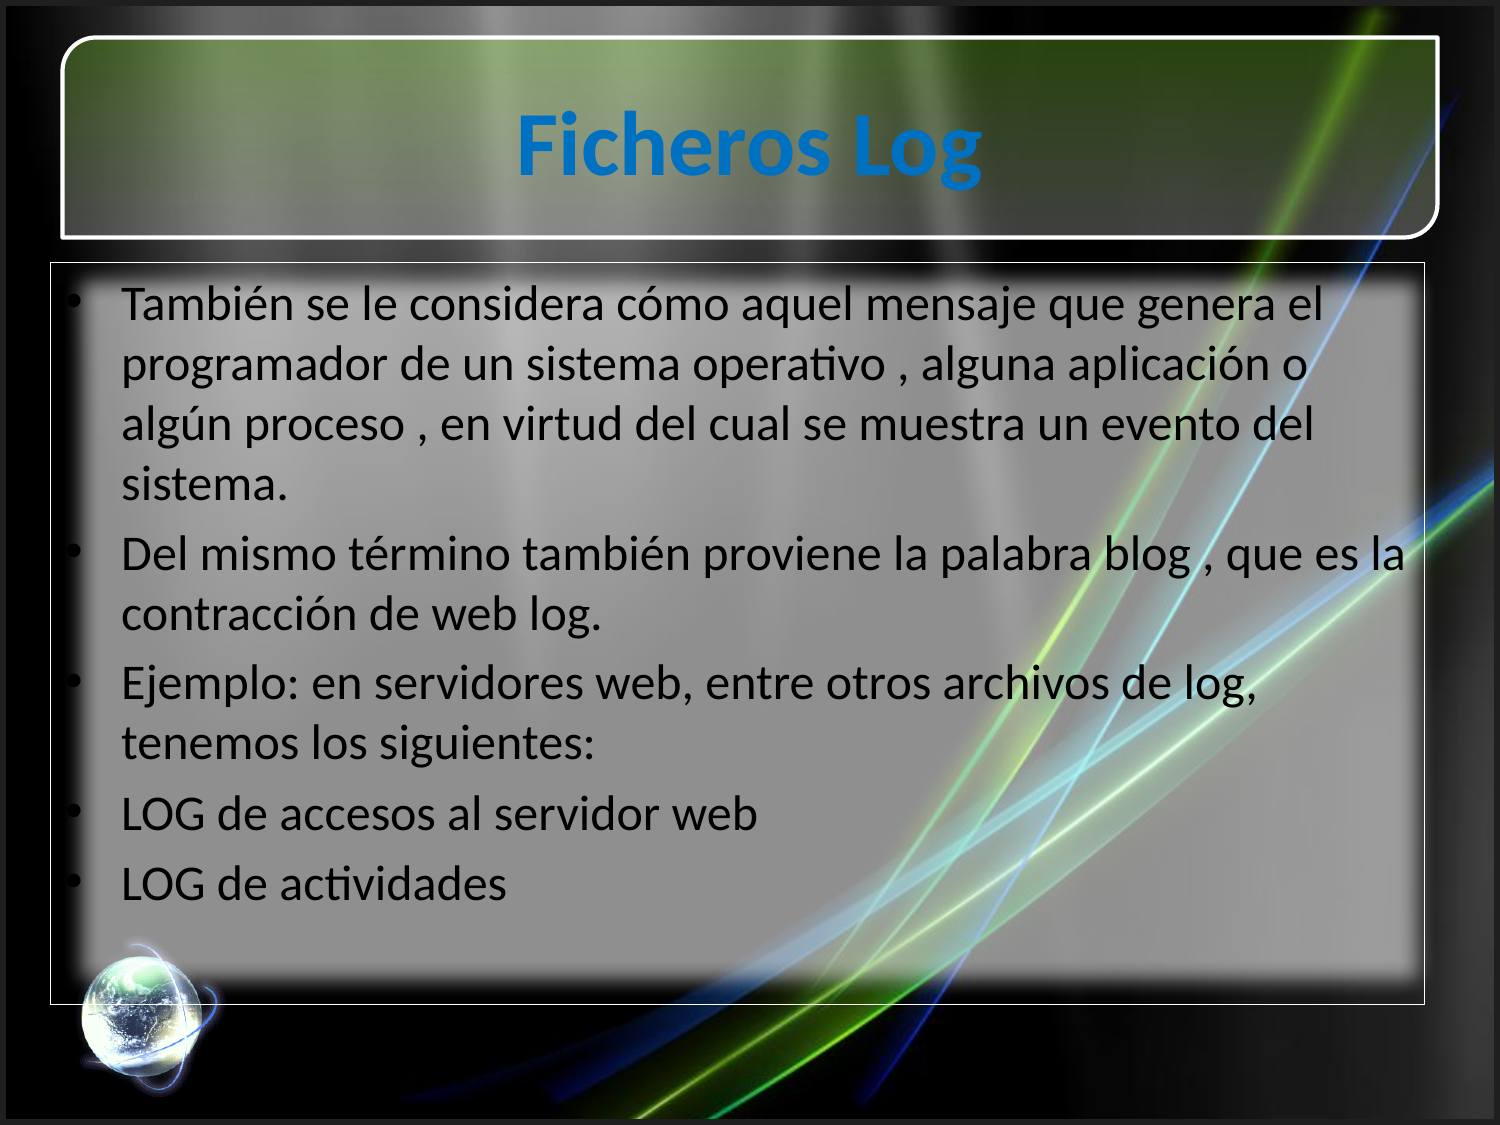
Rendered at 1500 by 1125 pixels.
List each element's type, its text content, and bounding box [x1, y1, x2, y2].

list También se le considera cómo aquel mensaje que genera el programador de un sistema operativo , alguna aplicación o algún proceso , en virtud del cual se muestra un evento del sistema. Del mismo término también proviene la palabra blog , que es la contracción de web log. Ejemplo: en servidores web, entre otros archivos de log, tenemos los siguientes: LOG de accesos al servidor web LOG de actividades [50, 262, 1425, 1005]
picture [6, 6, 1494, 1119]
title Ficheros Log [75, 45, 1425, 233]
